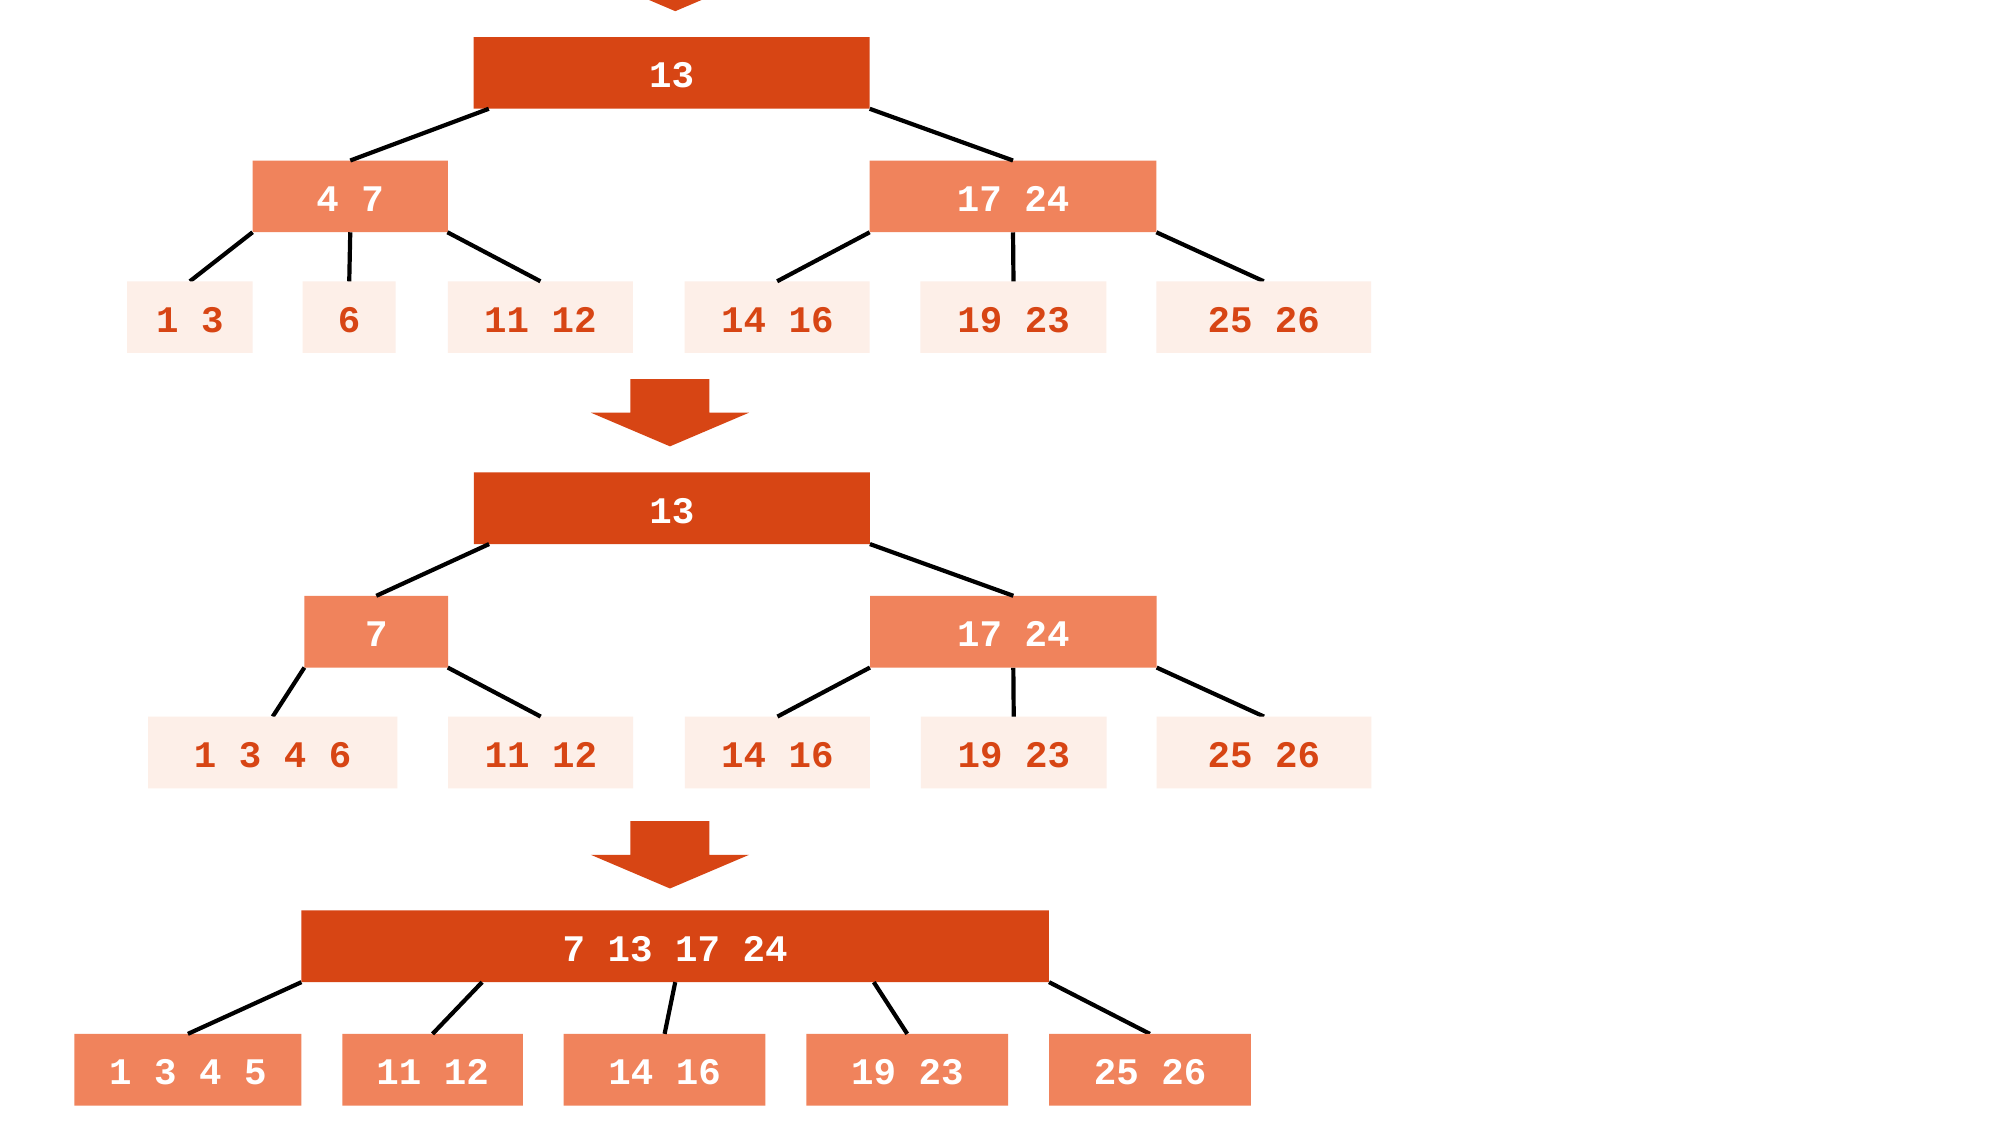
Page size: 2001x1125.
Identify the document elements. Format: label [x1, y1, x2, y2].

text_box [74, 0, 1372, 1106]
